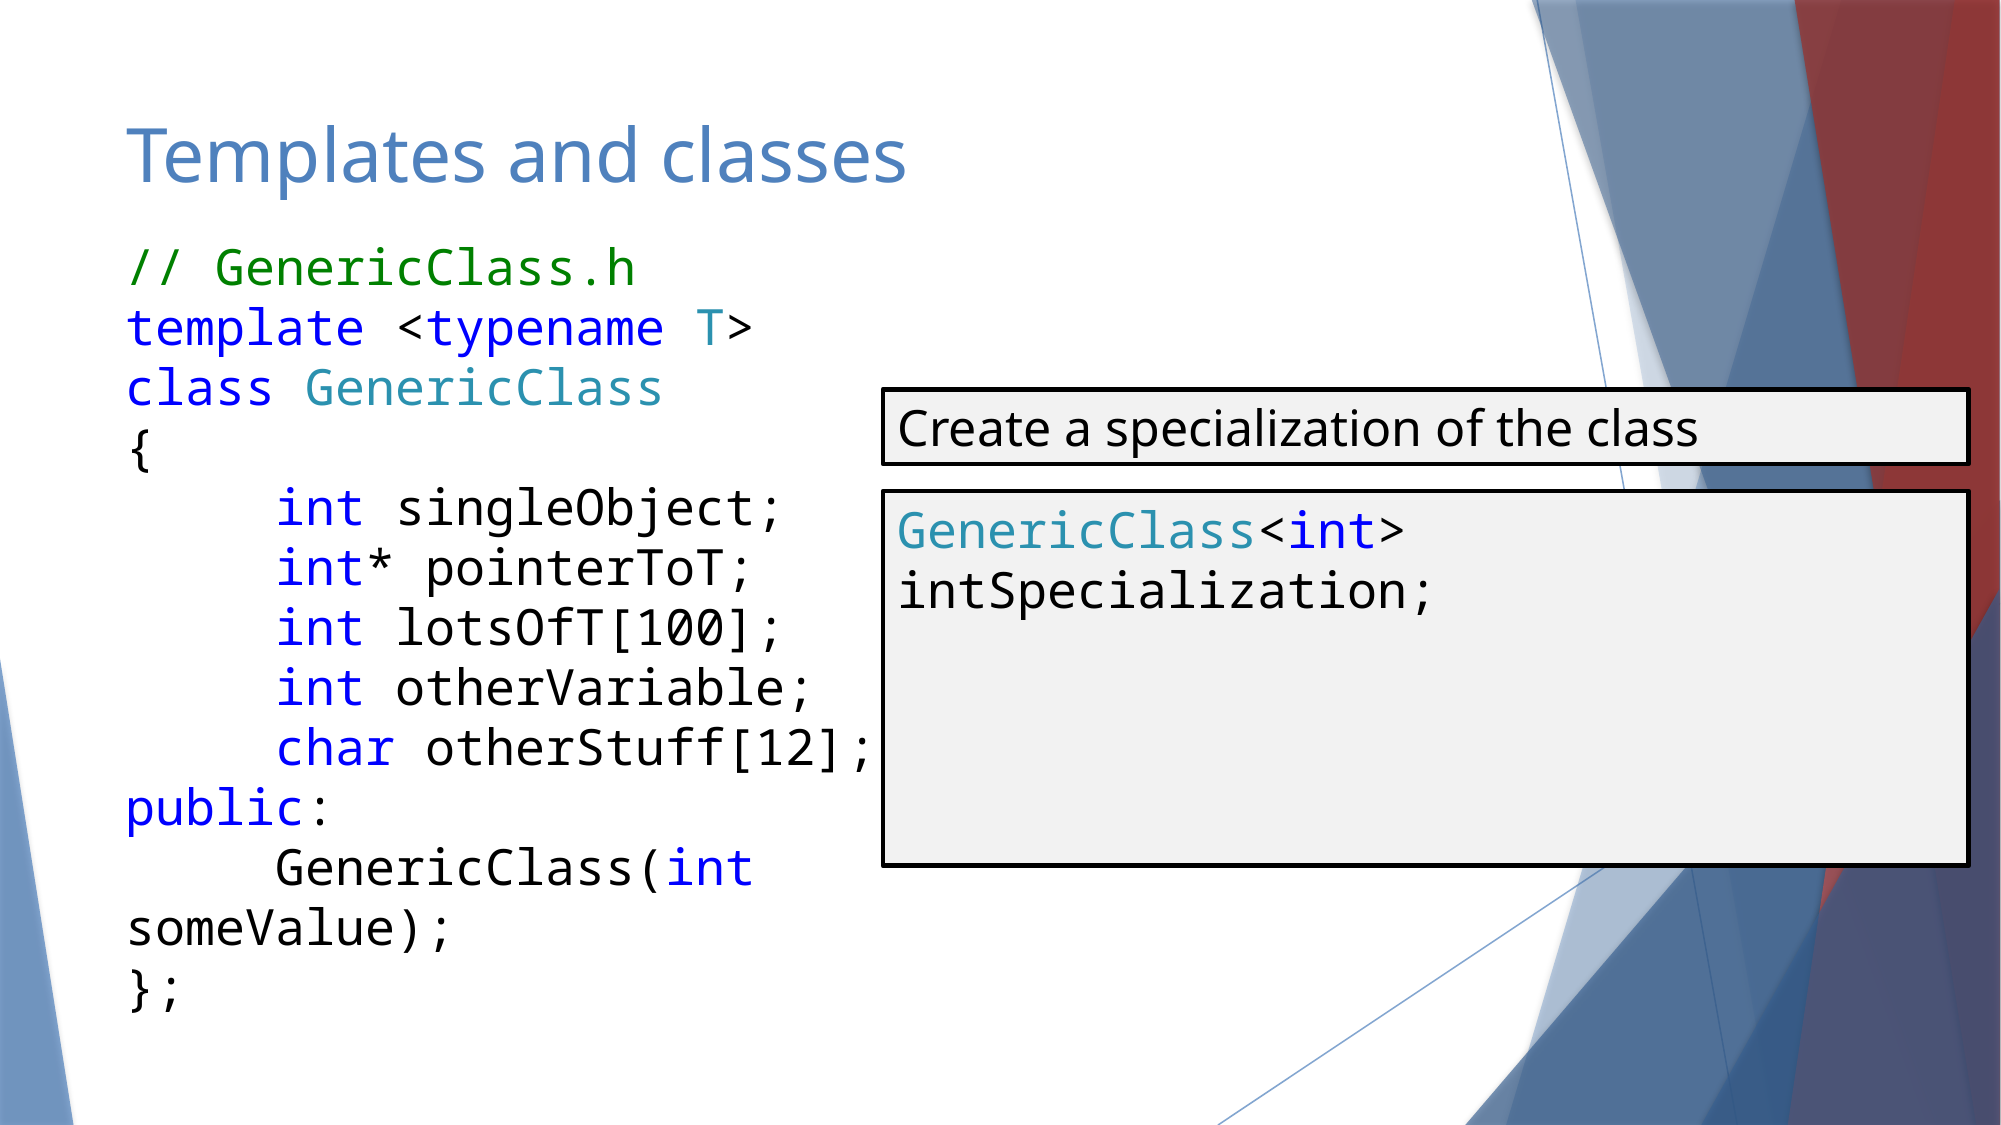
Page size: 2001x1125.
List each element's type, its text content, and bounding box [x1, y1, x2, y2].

text_box Create a specialization of the class [882, 389, 1969, 464]
title Templates and classes [111, 99, 1522, 229]
text_box // GenericClass.h template <typename T> class GenericClass { int singleObject; int* pointerToT; int lotsOfT[100]; int otherVariable; char otherStuff[12]; public: GenericClass(int someValue); }; [111, 228, 1002, 1023]
text_box GenericClass<int> intSpecialization; [882, 491, 1969, 866]
